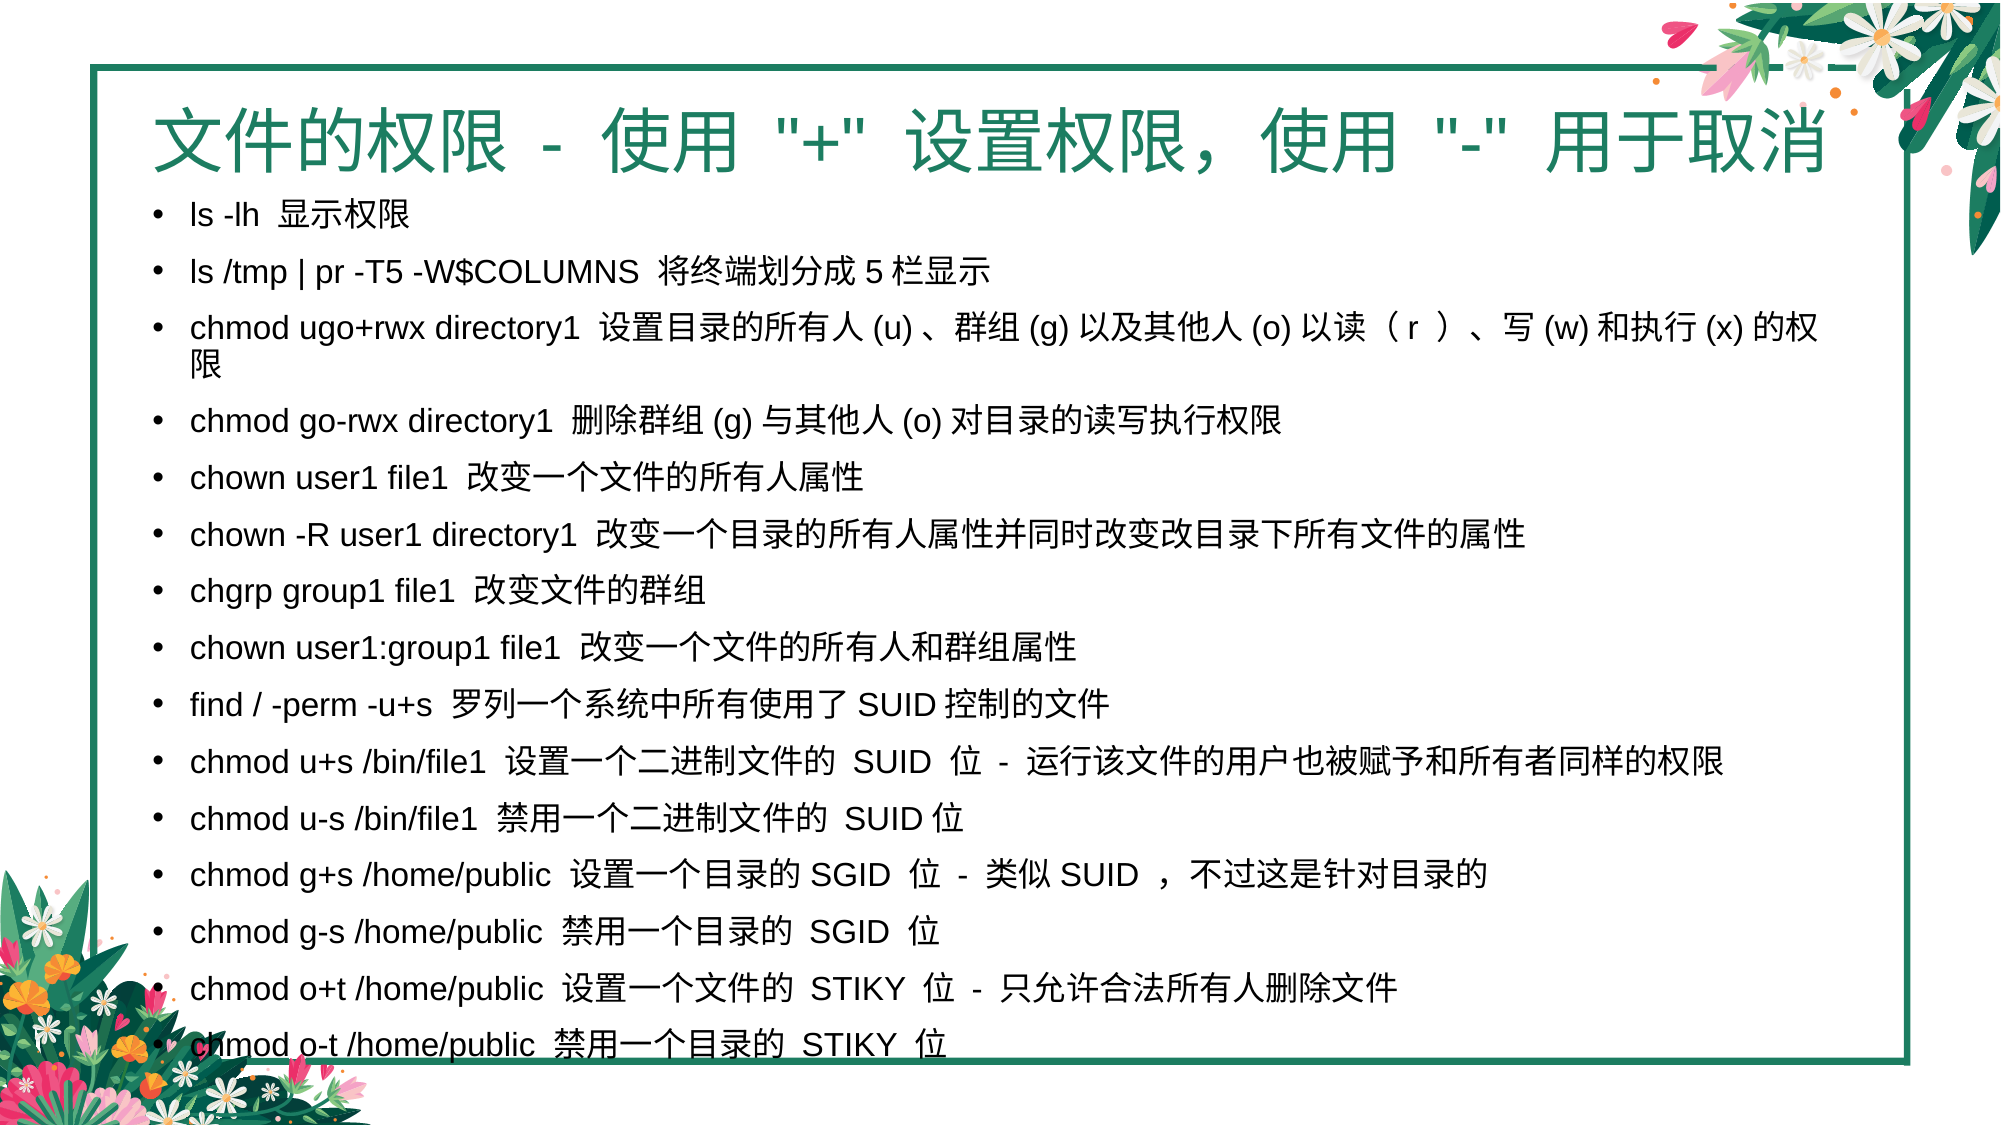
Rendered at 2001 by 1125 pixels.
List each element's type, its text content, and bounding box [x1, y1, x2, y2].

list ls -lh 显示权限 ls /tmp | pr -T5 -W$COLUMNS 将终端划分成5栏显示 chmod ugo+rwx directory1 设置目录的所有人(u)、群组(g)以及其他人(o)以读（r ）、写(w)和执行(x)的权限 chmod go-rwx directory1 删除群组(g)与其他人(o)对目录的读写执行权限 chown user1 file1 改变一个文件的所有人属性 chown -R user1 directory1 改变一个目录的所有人属性并同时改变改目录下所有文件的属性 chgrp group1 file1 改变文件的群组 chown user1:group1 file1 改变一个文件的所有人和群组属性 find / -perm -u+s 罗列一个系统中所有使用了SUID控制的文件 chmod u+s /bin/file1 设置一个二进制文件的 SUID 位 - 运行该文件的用户也被赋予和所有者同样的权限 chmod u-s /bin/file1 禁用一个二进制文件的 SUID位 chmod g+s /home/public 设置一个目录的SGID 位 - 类似SUID ，不过这是针对目录的 chmod g-s /home/public 禁用一个目录的 SGID 位 chmod o+t /home/public 设置一个文件的 STIKY 位 - 只允许合法所有人删除文件 chmod o-t /home/public 禁用一个目录的 STIKY 位 [137, 190, 1863, 1008]
picture [0, 0, 2001, 1125]
title 文件的权限 - 使用 "+" 设置权限，使用 "-" 用于取消 [137, 97, 1863, 190]
